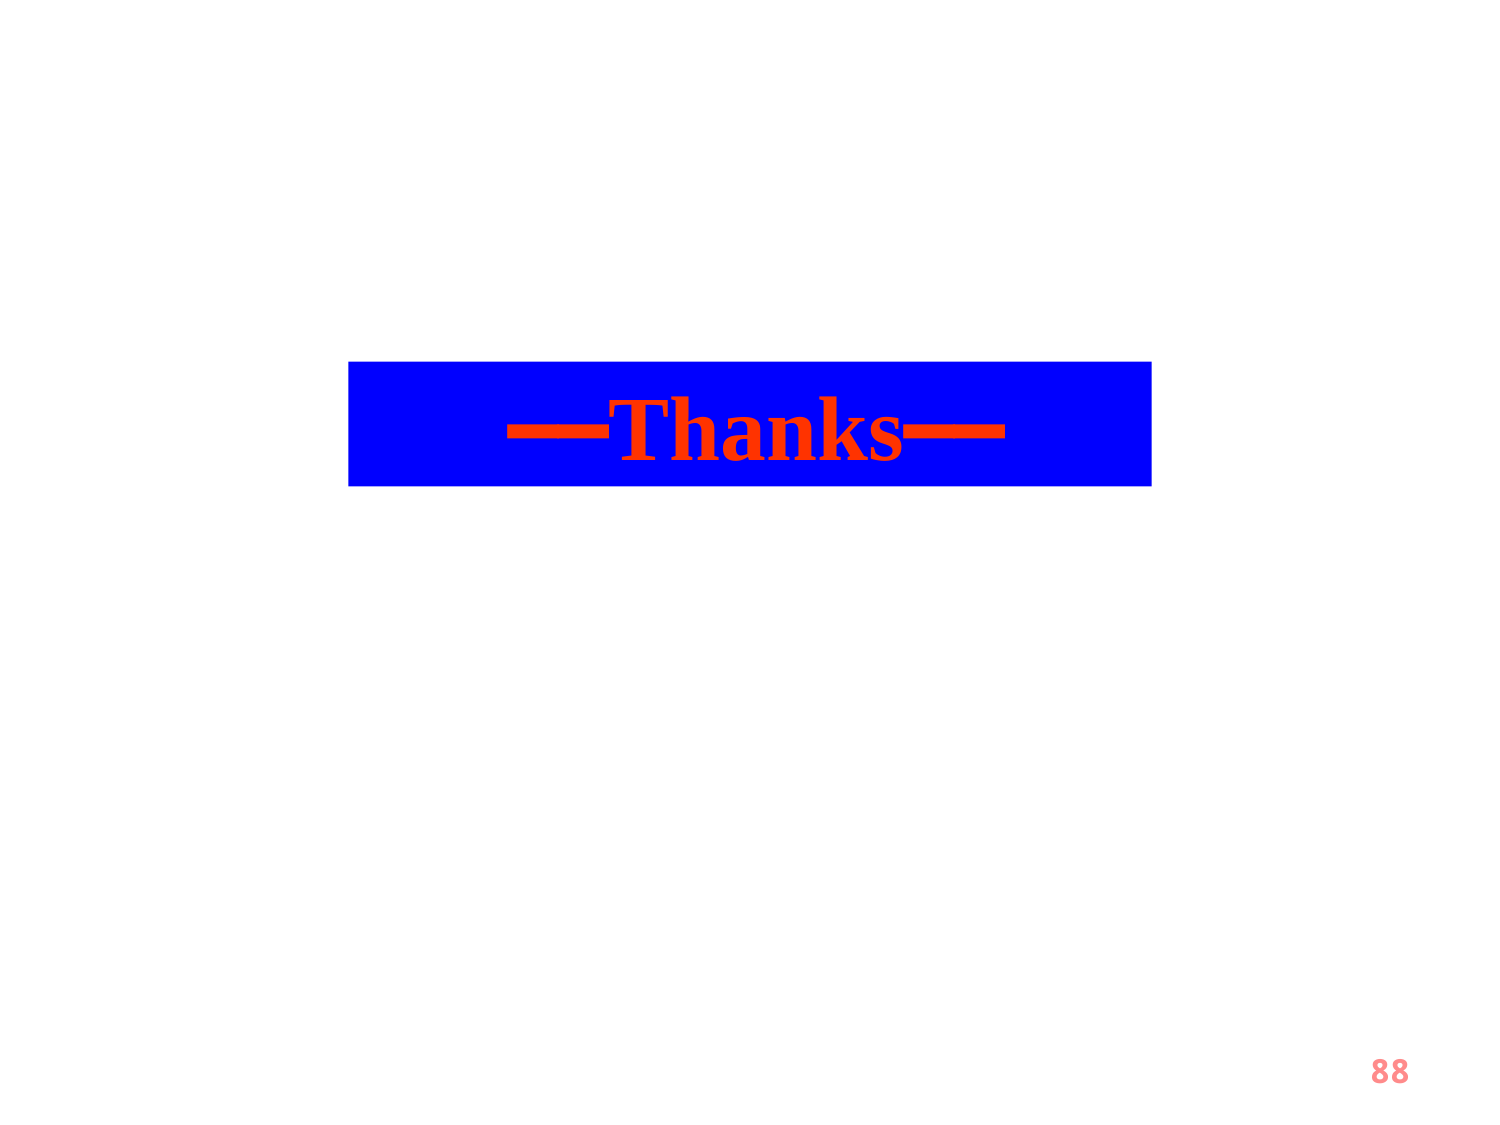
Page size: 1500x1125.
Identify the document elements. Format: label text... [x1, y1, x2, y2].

slide_number 88 [1074, 1042, 1425, 1103]
text_box ━━Thanks━━ [348, 361, 1152, 487]
